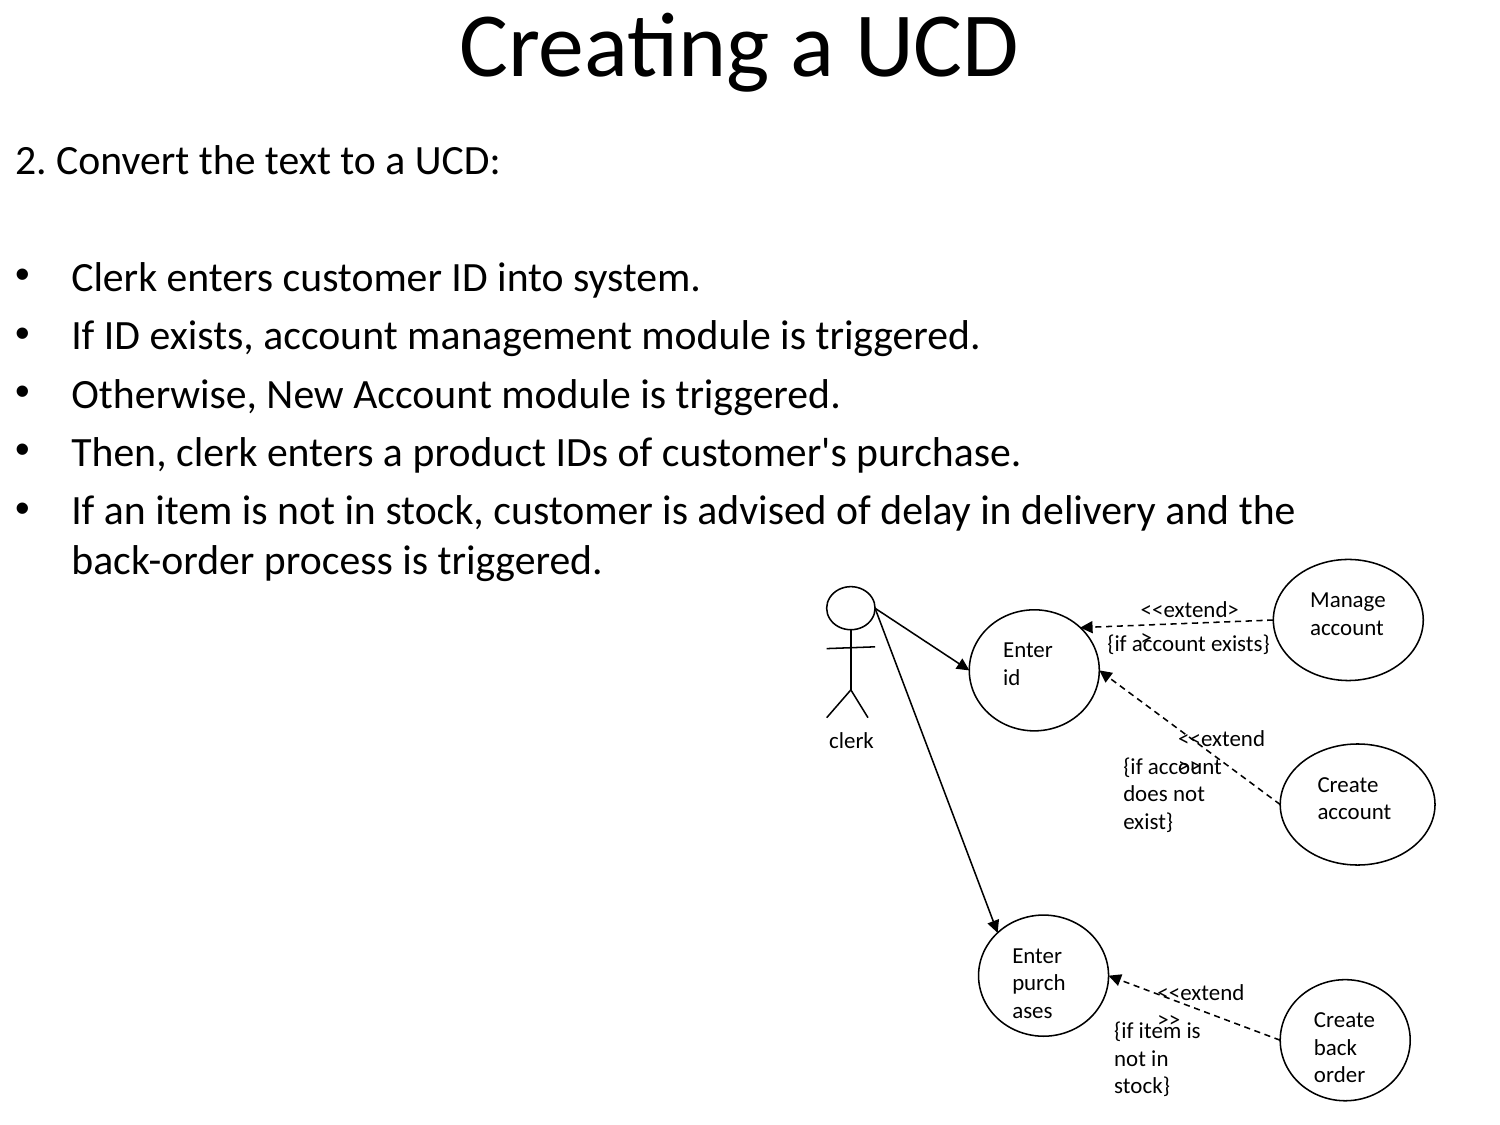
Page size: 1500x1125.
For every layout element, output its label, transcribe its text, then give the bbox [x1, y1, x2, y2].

text_box [0, 0, 1500, 75]
list 2. Convert the text to a UCD: Clerk enters customer ID into system. If ID exists, account management module is triggered. Otherwise, New Account module is triggered. Then, clerk enters a product IDs of customer's purchase. If an item is not in stock, customer is advised of delay in delivery and the back-order process is triggered. [0, 125, 1350, 775]
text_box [796, 547, 1500, 1125]
title Creating a UCD [64, 75, 1415, 81]
